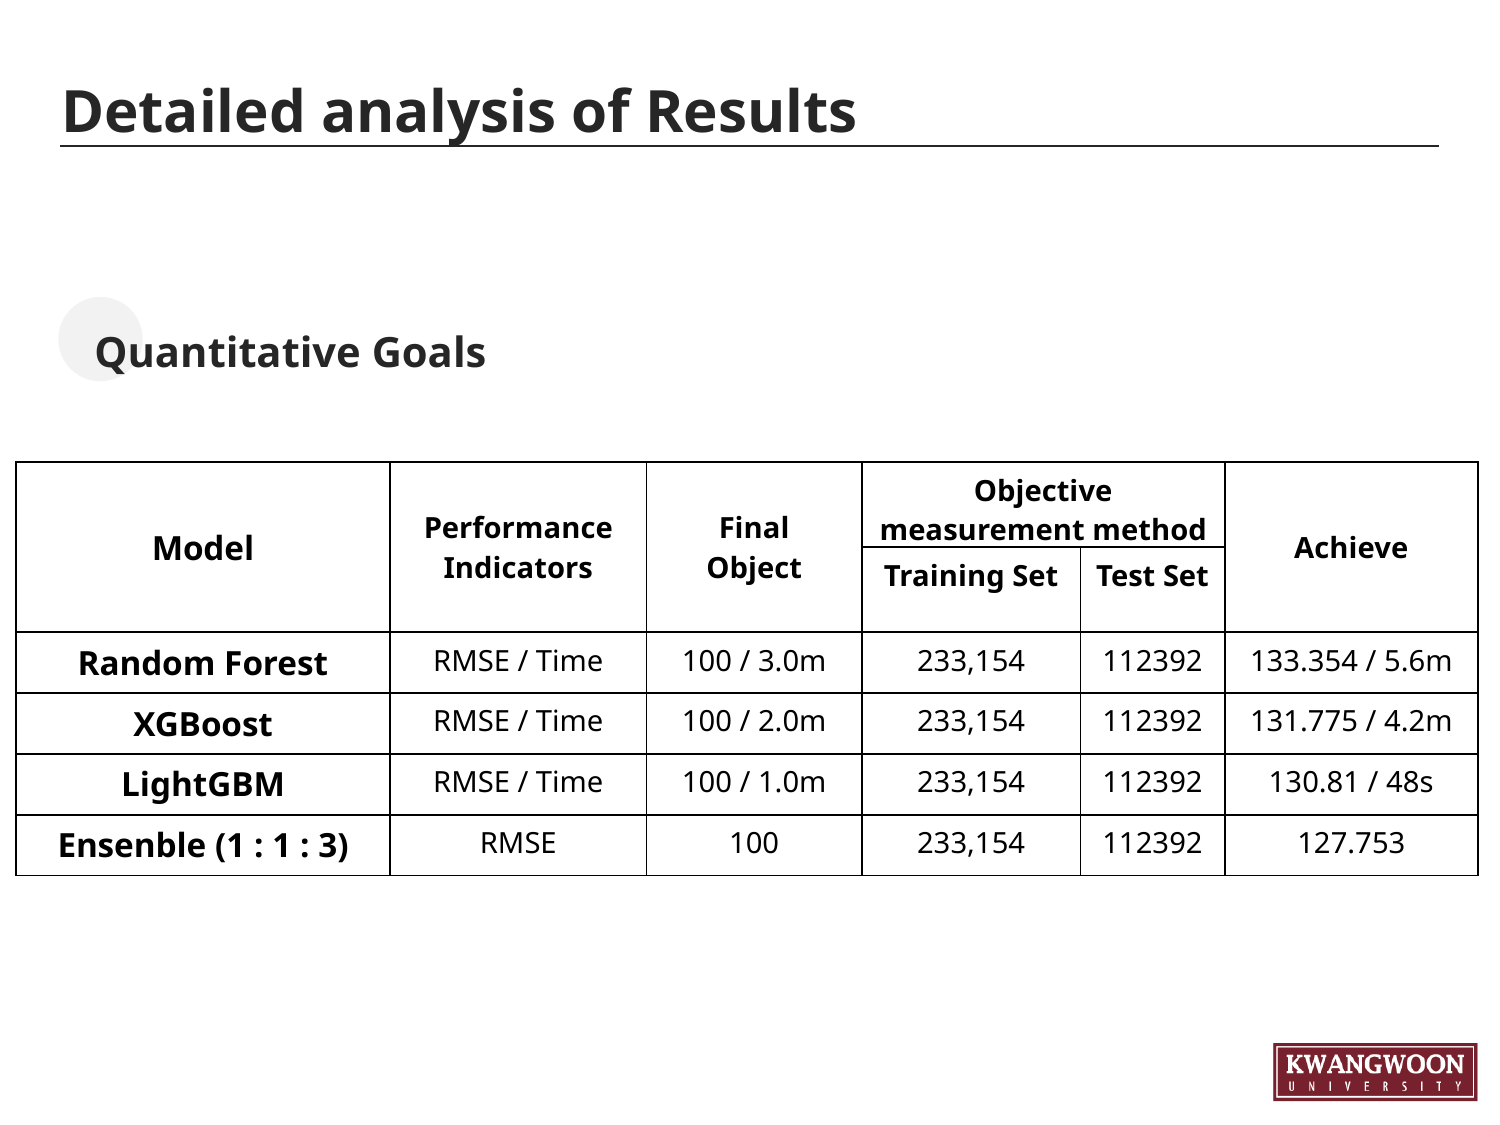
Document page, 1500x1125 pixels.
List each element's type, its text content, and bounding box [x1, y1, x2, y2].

table_cell 100 [647, 816, 861, 875]
table_cell Ensenble (1 : 1 : 3) [17, 816, 389, 875]
table_cell RMSE / Time [391, 633, 646, 692]
table_cell 112392 [1081, 755, 1224, 814]
table_cell 100 / 2.0m [647, 694, 861, 753]
table_cell 127.753 [1226, 816, 1477, 875]
table_cell 112392 [1081, 816, 1224, 875]
table_cell Random Forest [17, 633, 389, 692]
table_header Achieve [1226, 463, 1477, 631]
text_box Quantitative Goals [79, 318, 810, 384]
table_cell 112392 [1081, 633, 1224, 692]
table_cell LightGBM [17, 755, 389, 814]
table_cell 131.775 / 4.2m [1226, 694, 1477, 753]
table_cell RMSE / Time [391, 755, 646, 814]
table_cell 100 / 3.0m [647, 633, 861, 692]
table_header Performance Indicators [391, 463, 646, 631]
table_cell RMSE / Time [391, 694, 646, 753]
table_cell 233,154 [863, 633, 1080, 692]
text_box [56, 294, 140, 378]
table_header Objective measurement method [863, 463, 1224, 546]
table_header Final Object [647, 463, 861, 631]
title Detailed analysis of Results [46, 36, 1446, 182]
table_cell 130.81 / 48s [1226, 755, 1477, 814]
table_cell RMSE [391, 816, 646, 875]
table_cell Test Set [1081, 548, 1224, 631]
table_cell 100 / 1.0m [647, 755, 861, 814]
table_cell 233,154 [863, 816, 1080, 875]
picture [1271, 1042, 1479, 1103]
table_cell 233,154 [863, 694, 1080, 753]
table_cell 133.354 / 5.6m [1226, 633, 1477, 692]
table_cell XGBoost [17, 694, 389, 753]
table_header Model [17, 463, 389, 631]
table_cell 112392 [1081, 694, 1224, 753]
table_cell 233,154 [863, 755, 1080, 814]
table_cell Training Set [863, 548, 1080, 631]
